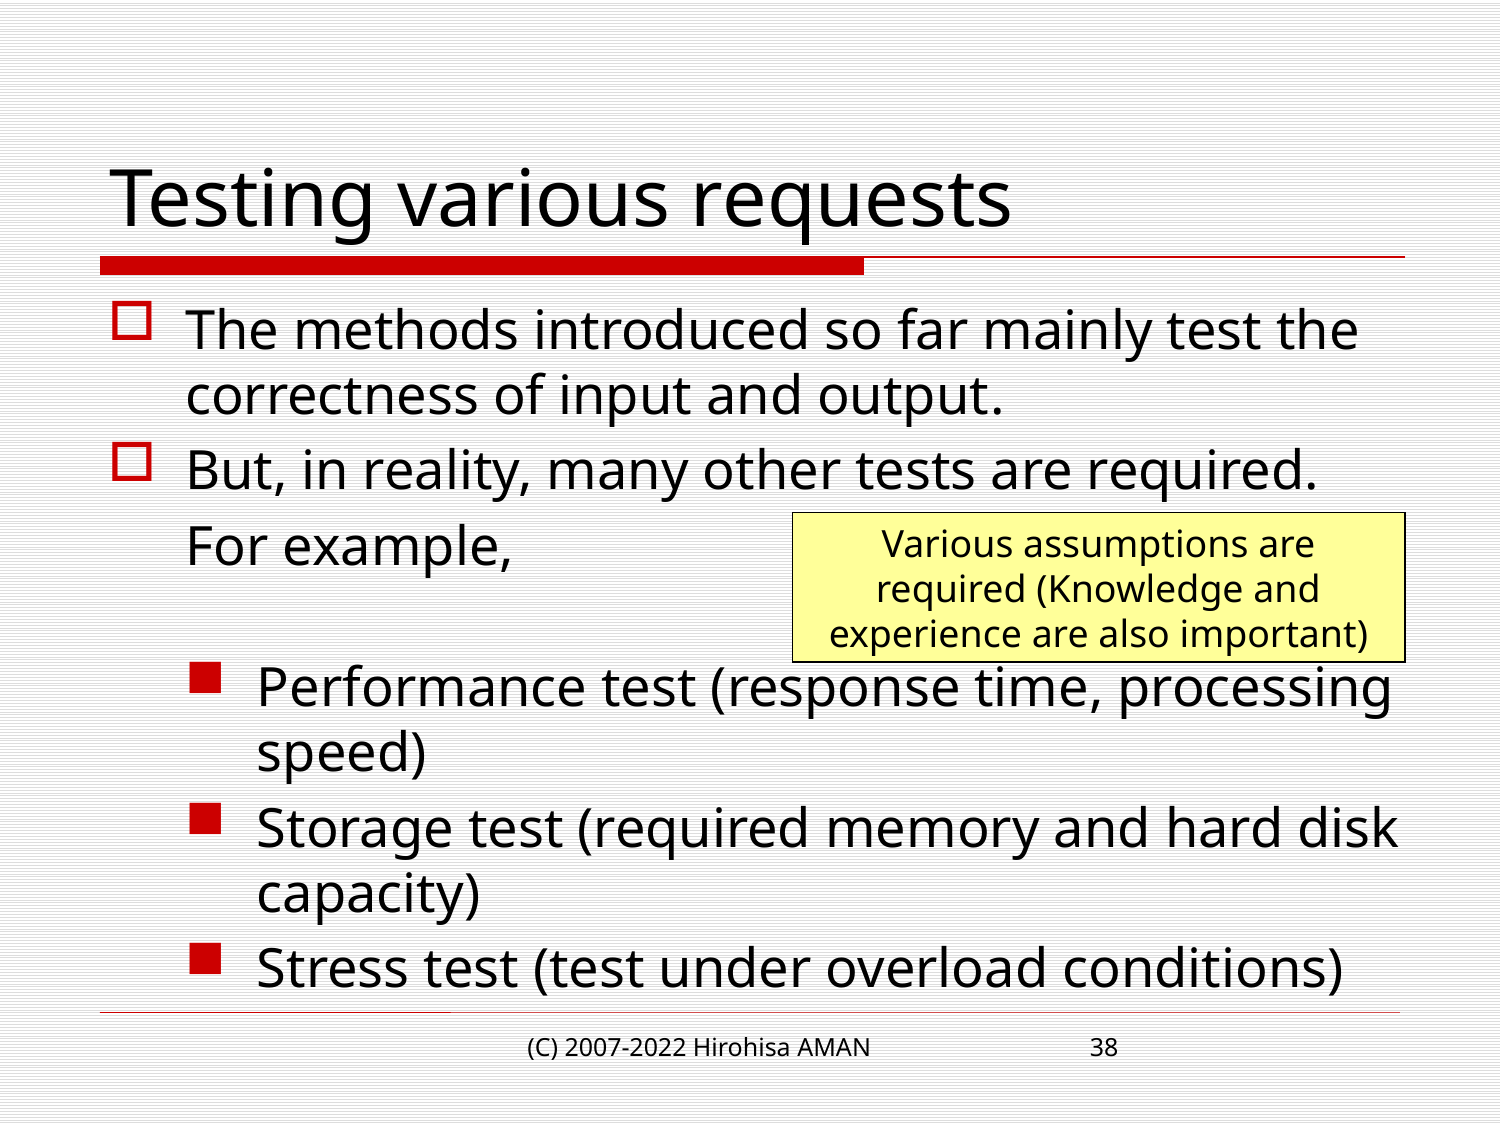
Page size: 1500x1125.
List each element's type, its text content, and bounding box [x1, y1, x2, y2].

slide_number 38 [1074, 1024, 1401, 1103]
text_box Various assumptions are required (Knowledge and experience are also important) [792, 512, 1405, 663]
footer (C) 2007-2022 Hirohisa AMAN [512, 1024, 988, 1103]
list The methods introduced so far mainly test the correctness of input and output. But, in reality, many other tests are required. For example, Performance test (response time, processing speed) Storage test (required memory and hard disk capacity) Stress test (test under overload conditions) [92, 287, 1488, 988]
title Testing various requests [93, 49, 1407, 250]
